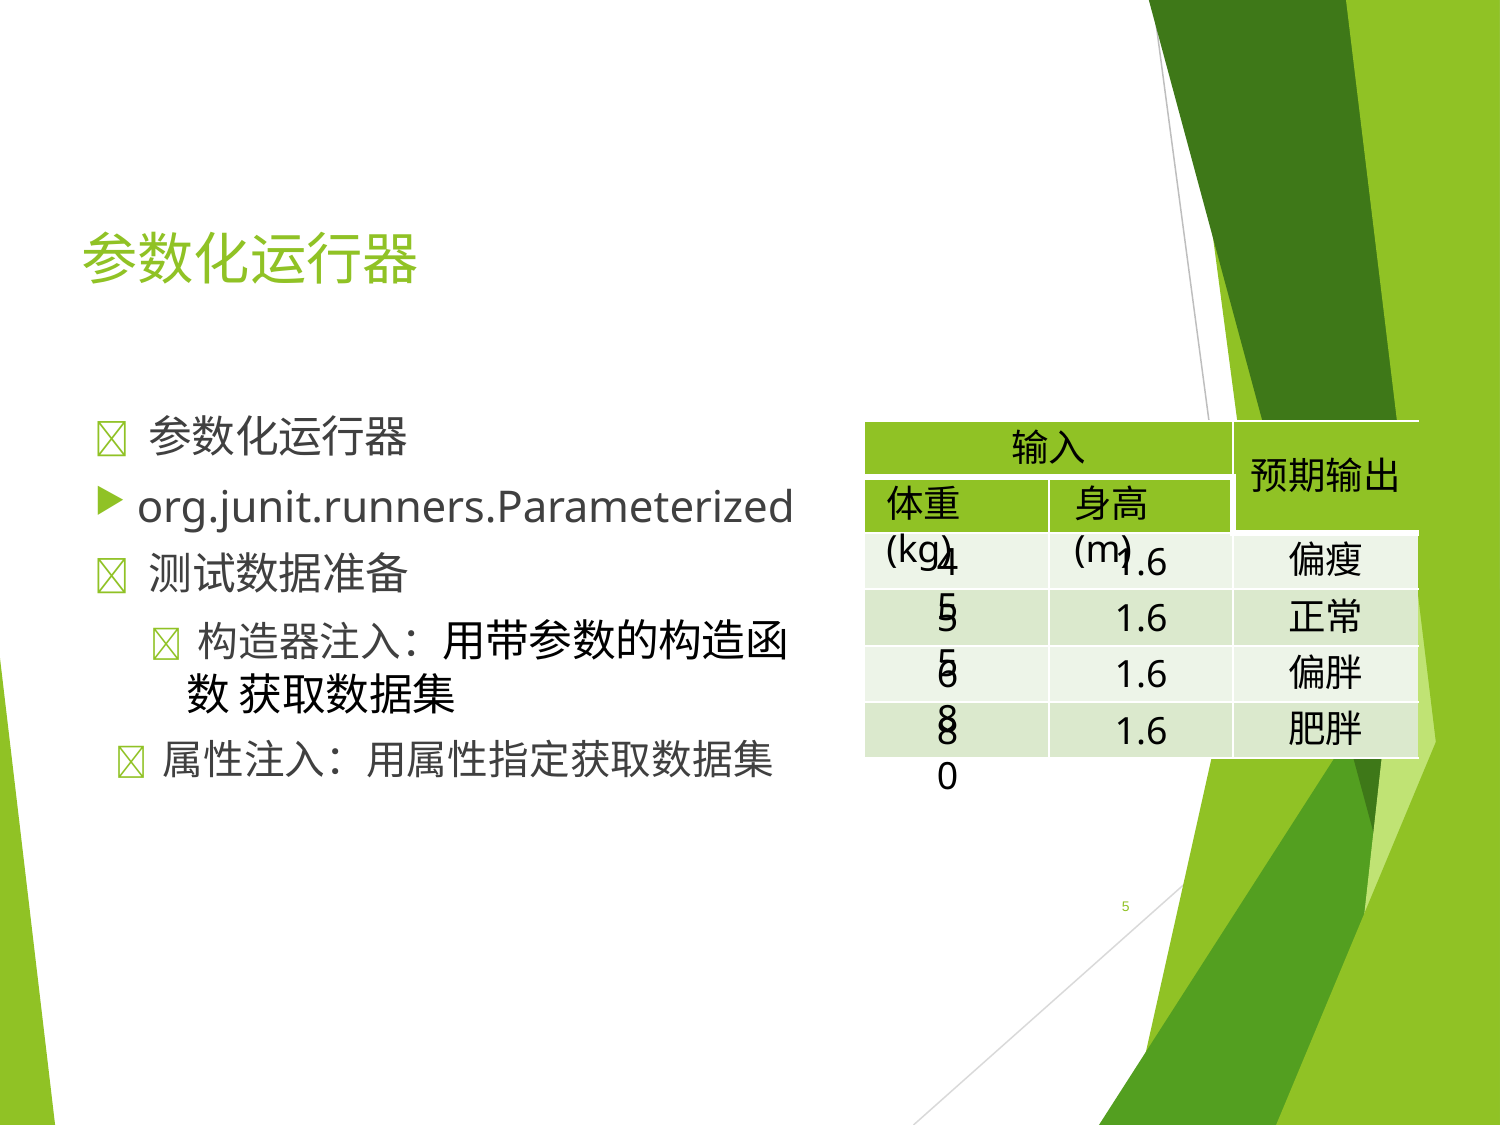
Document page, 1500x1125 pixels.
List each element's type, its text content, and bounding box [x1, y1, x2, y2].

title 参数化运行器 [79, 212, 1246, 305]
text_box  参数化运行器 org.junit.runners.Parameterized  测试数据准备  构造器注入：用带参数的构造函数 获取数据集  属性注入：用属性指定获取数据集 [93, 409, 826, 786]
text_box 预期输出 [1249, 451, 1403, 500]
text_box [1049, 477, 1233, 533]
text_box 1.6 [1113, 650, 1170, 697]
text_box 输入 [1009, 423, 1088, 472]
text_box 肥胖 [1286, 705, 1365, 753]
text_box [865, 477, 1048, 533]
text_box [1234, 590, 1418, 645]
text_box 68 [935, 650, 978, 697]
text_box 偏瘦 [1286, 536, 1365, 584]
text_box 身高(m) [1072, 480, 1210, 528]
text_box [1234, 646, 1418, 701]
text_box [1049, 590, 1233, 645]
text_box 55 [935, 594, 978, 641]
text_box [865, 702, 1048, 758]
text_box [1234, 421, 1418, 533]
text_box [865, 421, 1233, 476]
text_box 1.6 [1113, 594, 1170, 641]
text_box [1049, 534, 1233, 589]
text_box [1234, 702, 1418, 758]
text_box 1.6 [1113, 537, 1170, 585]
text_box 偏胖 [1286, 648, 1365, 697]
text_box [1234, 534, 1418, 589]
text_box [1049, 702, 1233, 758]
text_box [865, 534, 1048, 589]
text_box 80 [935, 706, 978, 753]
text_box 体重(kg) [884, 480, 1029, 528]
text_box 正常 [1286, 592, 1365, 641]
text_box [865, 590, 1048, 645]
text_box 5 [1120, 897, 1132, 917]
text_box [865, 646, 1048, 701]
text_box [1049, 646, 1233, 701]
text_box 1.6 [1113, 706, 1170, 753]
text_box 45 [935, 537, 978, 585]
